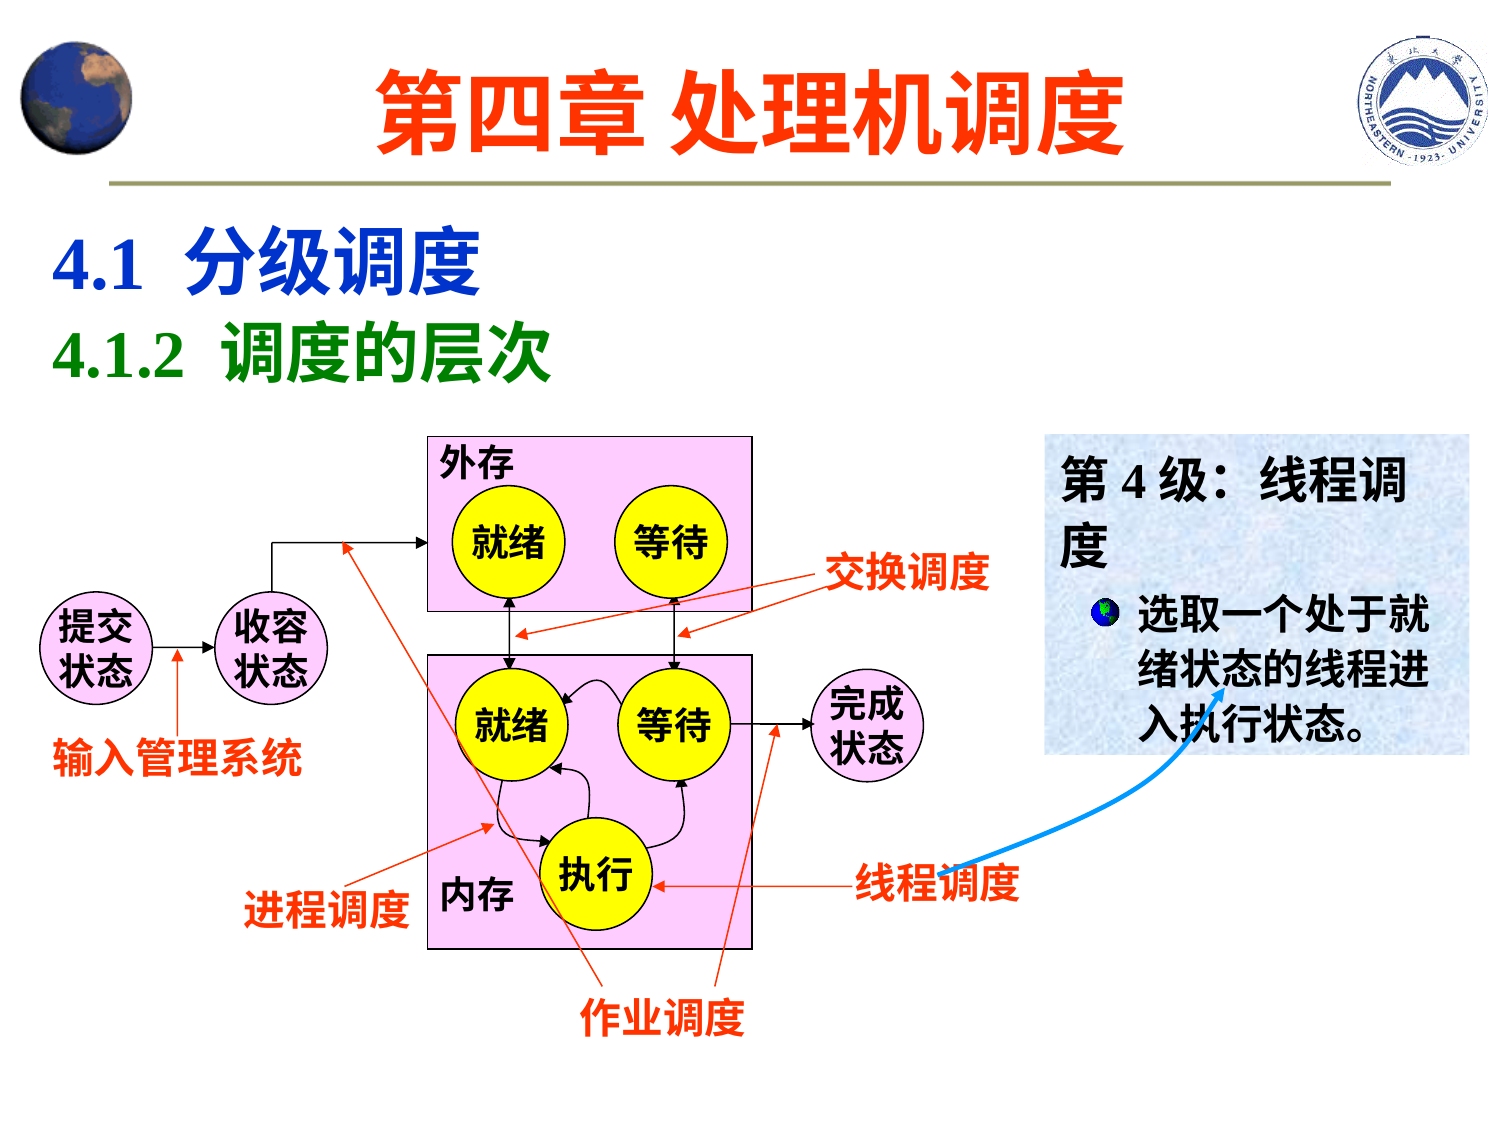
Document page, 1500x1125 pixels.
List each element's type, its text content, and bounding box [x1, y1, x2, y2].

list 4.1 分级调度 4.1.2 调度的层次 [37, 200, 1463, 400]
picture [0, 37, 138, 161]
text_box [937, 434, 1470, 875]
title 第四章 处理机调度 [112, 42, 1388, 180]
picture [109, 175, 1391, 191]
picture [1352, 33, 1490, 171]
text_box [37, 431, 1040, 1050]
